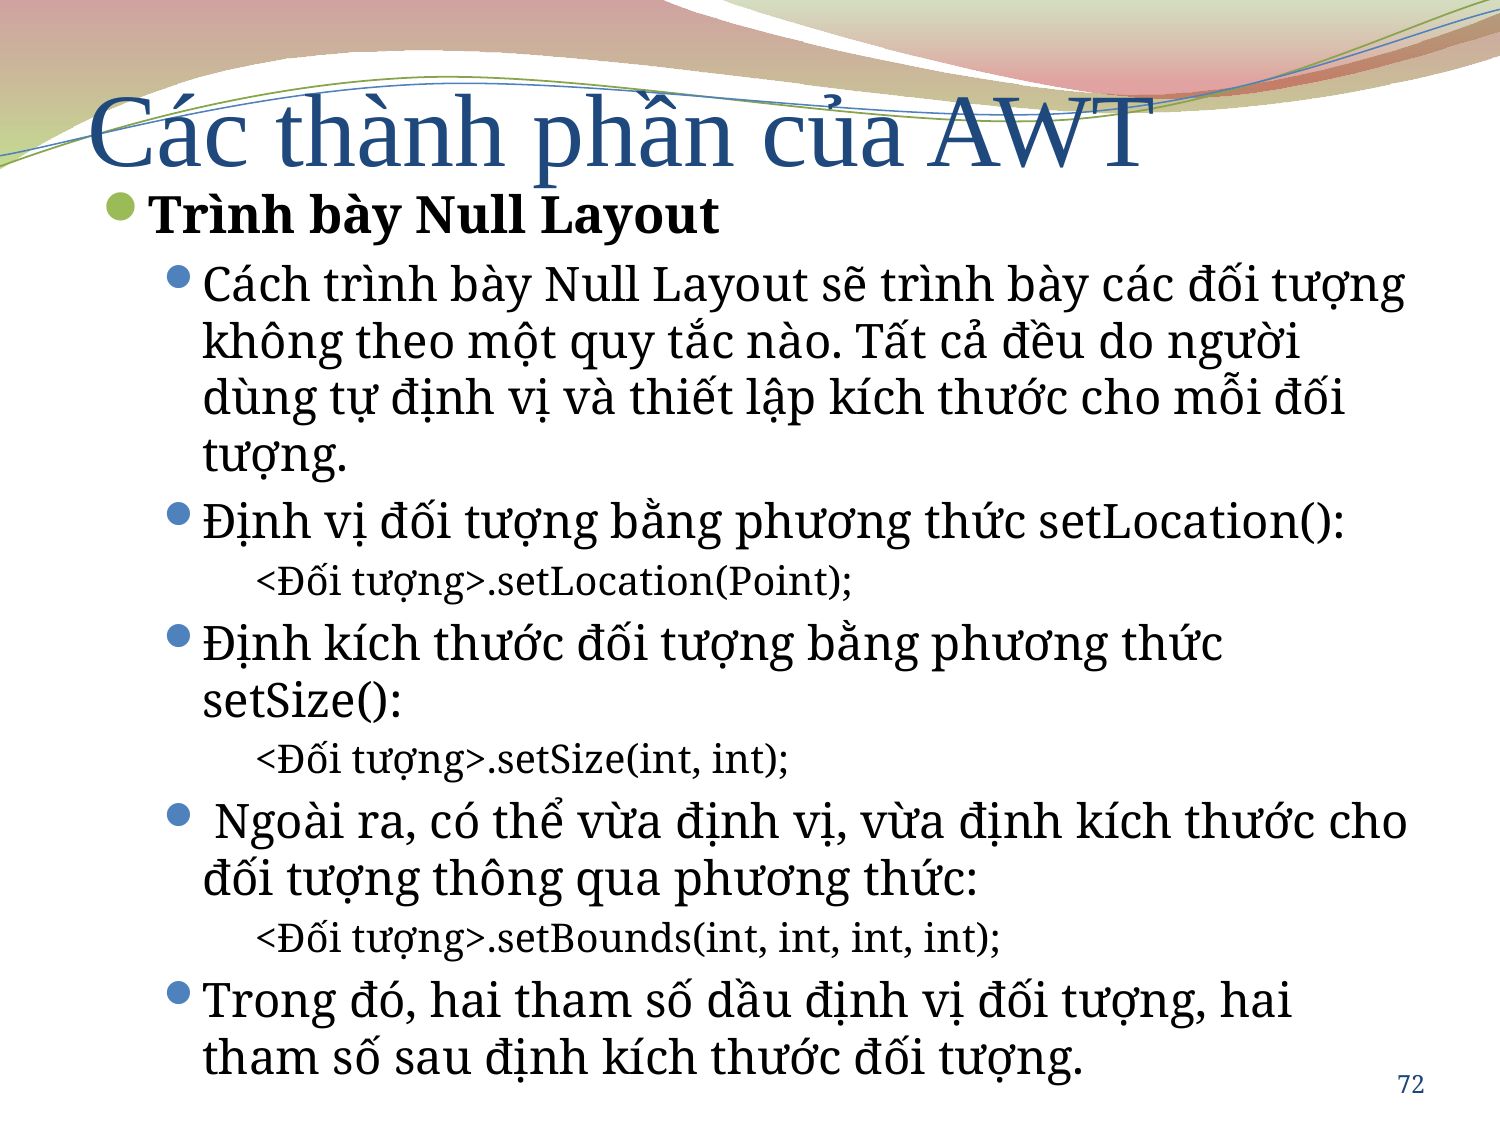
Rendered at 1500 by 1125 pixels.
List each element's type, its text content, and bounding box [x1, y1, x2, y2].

list Trình bày Null Layout Cách trình bày Null Layout sẽ trình bày các đối tượng không theo một quy tắc nào. Tất cả đều do người dùng tự định vị và thiết lập kích thước cho mỗi đối tượng. Định vị đối tượng bằng phương thức setLocation(): <Đối tượng>.setLocation(Point); Định kích thước đối tượng bằng phương thức setSize(): <Đối tượng>.setSize(int, int); Ngoài ra, có thể vừa định vị, vừa định kích thước cho đối tượng thông qua phương thức: <Đối tượng>.setBounds(int, int, int, int); Trong đó, hai tham số dầu định vị đối tượng, hai tham số sau định kích thước đối tượng. [87, 174, 1438, 1100]
title Các thành phần của AWT [87, 0, 1438, 174]
slide_number 72 [1299, 1042, 1425, 1103]
